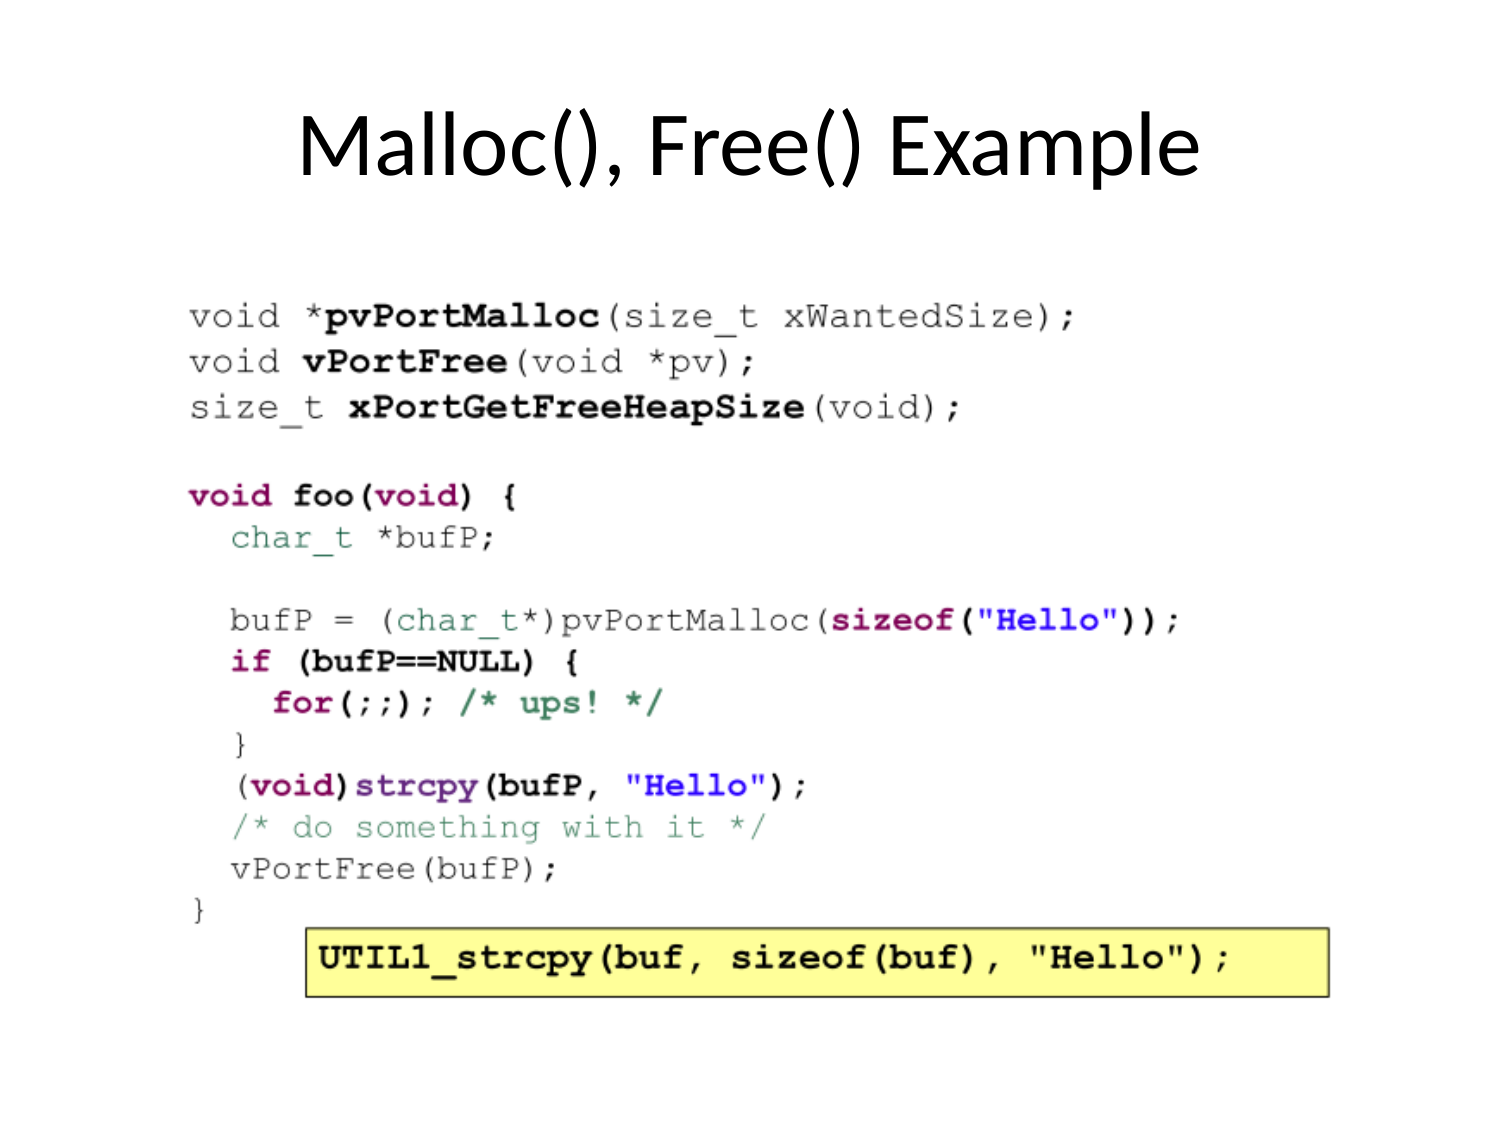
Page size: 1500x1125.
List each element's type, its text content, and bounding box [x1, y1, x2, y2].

title Malloc(), Free() Example [75, 45, 1425, 233]
picture [170, 266, 1351, 1025]
